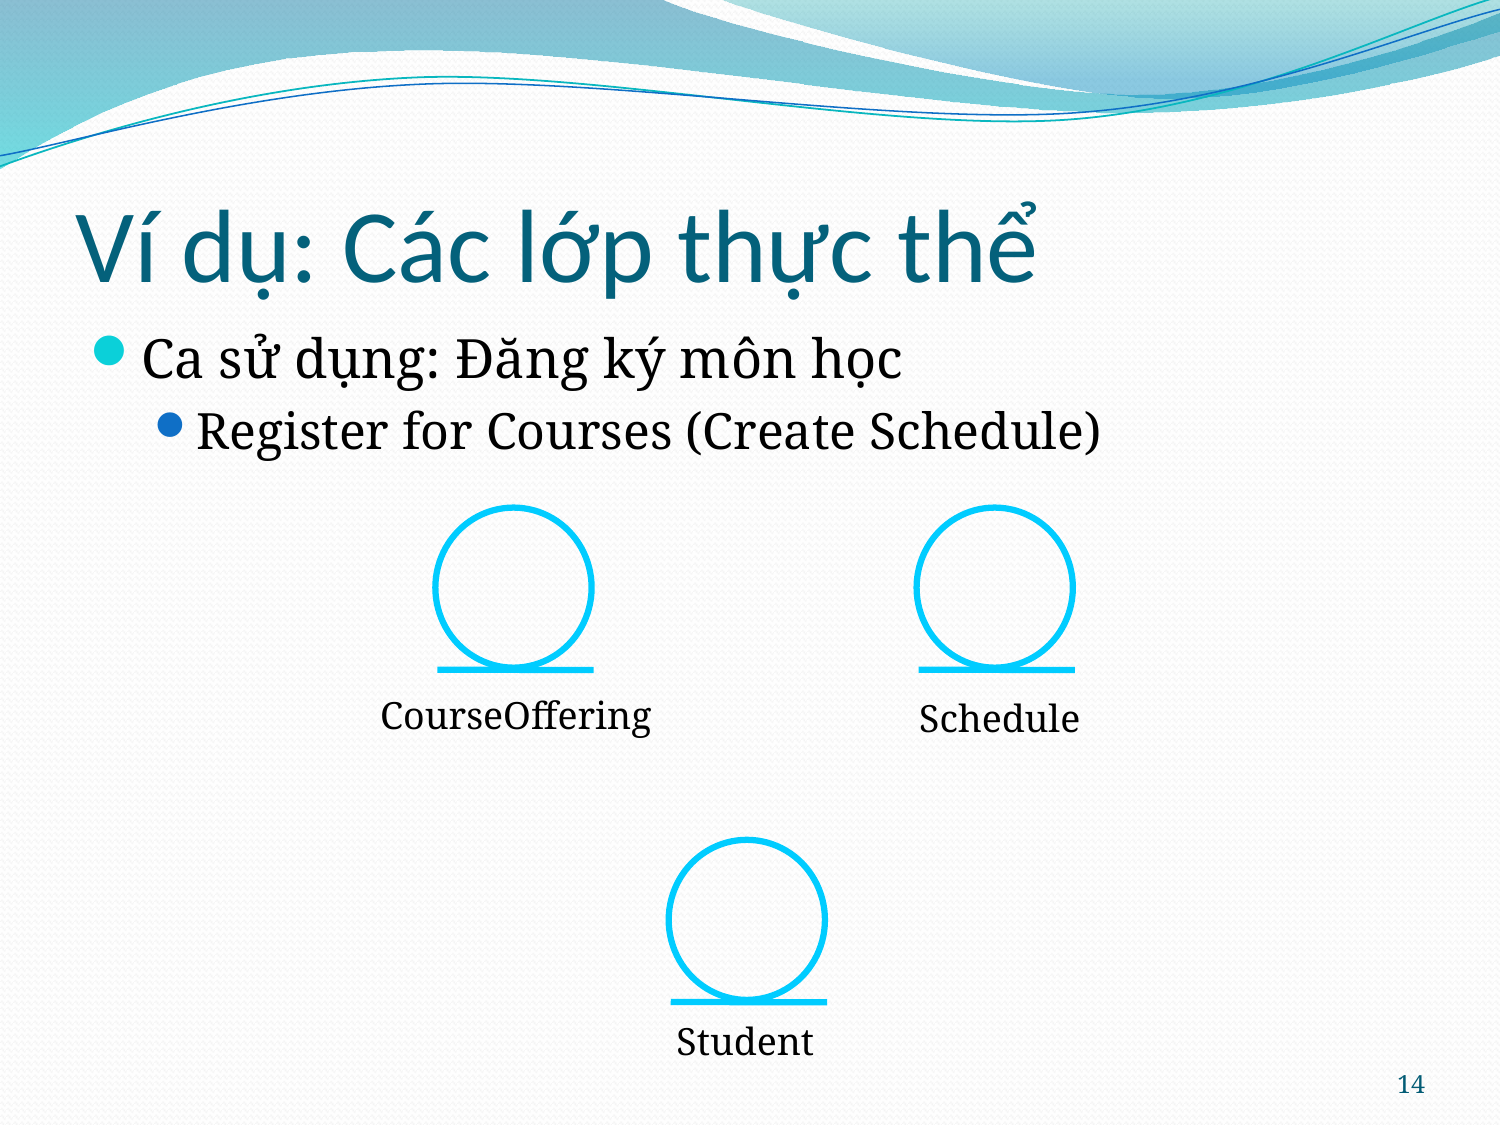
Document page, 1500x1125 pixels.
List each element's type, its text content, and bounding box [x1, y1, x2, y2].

title Ví dụ: Các lớp thực thể [75, 115, 1425, 303]
text_box Student [676, 1017, 815, 1063]
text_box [661, 840, 832, 1014]
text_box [435, 507, 594, 671]
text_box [428, 508, 600, 682]
text_box Schedule [919, 694, 1081, 740]
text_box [909, 508, 1082, 682]
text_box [916, 507, 1076, 671]
text_box CourseOffering [380, 691, 652, 737]
slide_number 14 [1299, 1042, 1425, 1103]
list Ca sử dụng: Đăng ký môn học Register for Courses (Create Schedule) [75, 317, 1425, 1038]
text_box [668, 839, 828, 1003]
